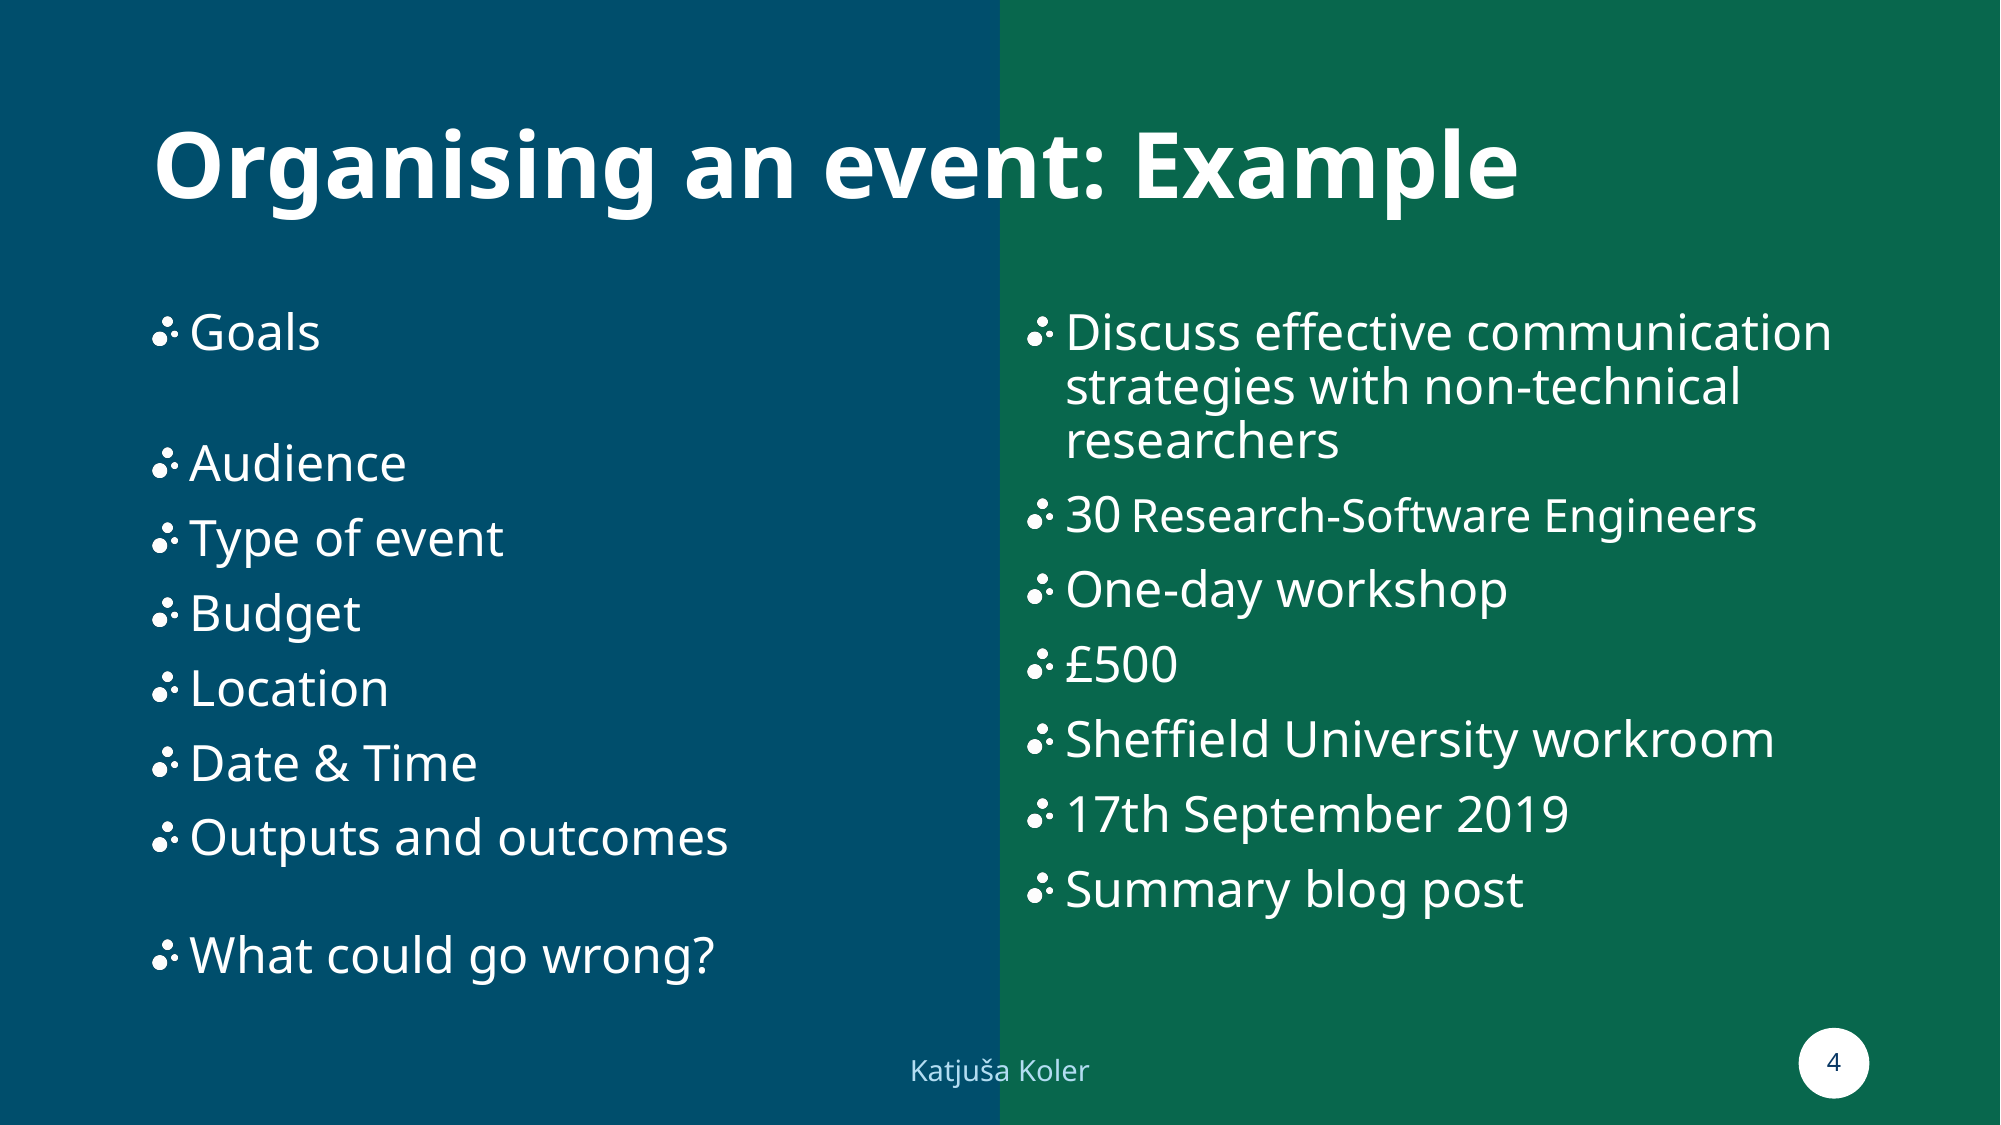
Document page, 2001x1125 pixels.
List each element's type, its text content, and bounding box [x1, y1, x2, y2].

picture [1027, 498, 1053, 529]
picture [1027, 648, 1053, 679]
picture [163, 940, 172, 950]
list Discuss effective communication strategies with non-technical researchers 30 Research-Software Engineers One-day workshop £500 Sheffield University workroom 17th September 2019 Summary blog post [1012, 299, 1984, 1014]
picture [163, 747, 172, 757]
picture [163, 598, 172, 607]
picture [1027, 723, 1053, 754]
picture [153, 613, 167, 626]
footer Katjuša Koler [662, 1042, 1338, 1103]
picture [163, 672, 172, 682]
picture [1027, 316, 1053, 346]
picture [163, 448, 172, 458]
picture [153, 763, 167, 776]
picture [153, 539, 167, 552]
picture [1027, 798, 1053, 828]
picture [1027, 872, 1053, 903]
picture [153, 956, 167, 969]
picture [163, 822, 172, 832]
title Organising an event: Example [137, 59, 1863, 278]
picture [153, 838, 167, 851]
picture [153, 688, 167, 701]
slide_number 4 [1796, 1033, 1872, 1094]
picture [163, 317, 172, 326]
list Goals Audience Type of event Budget Location Date & Time Outputs and outcomes What could go wrong? [137, 299, 988, 1014]
picture [153, 332, 167, 345]
picture [163, 523, 172, 533]
picture [153, 464, 167, 477]
picture [1027, 573, 1053, 604]
